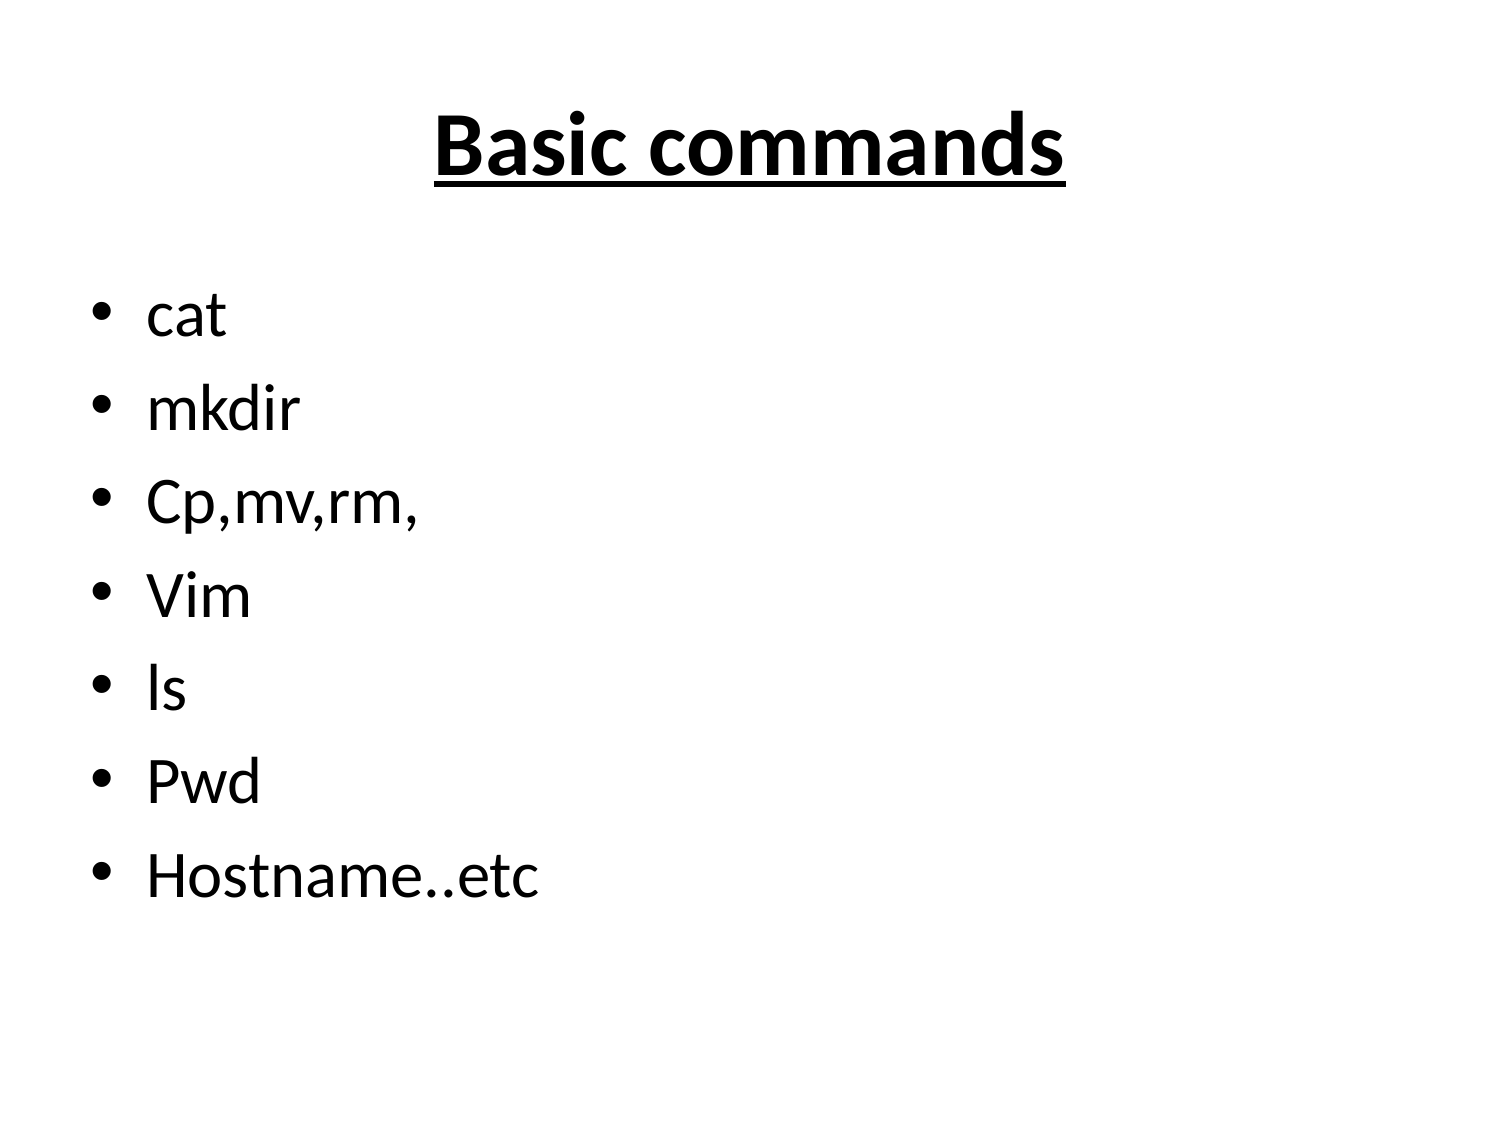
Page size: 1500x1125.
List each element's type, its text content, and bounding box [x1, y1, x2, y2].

title Basic commands [75, 45, 1425, 233]
list cat mkdir Cp,mv,rm, Vim ls Pwd Hostname..etc [75, 262, 1425, 1005]
